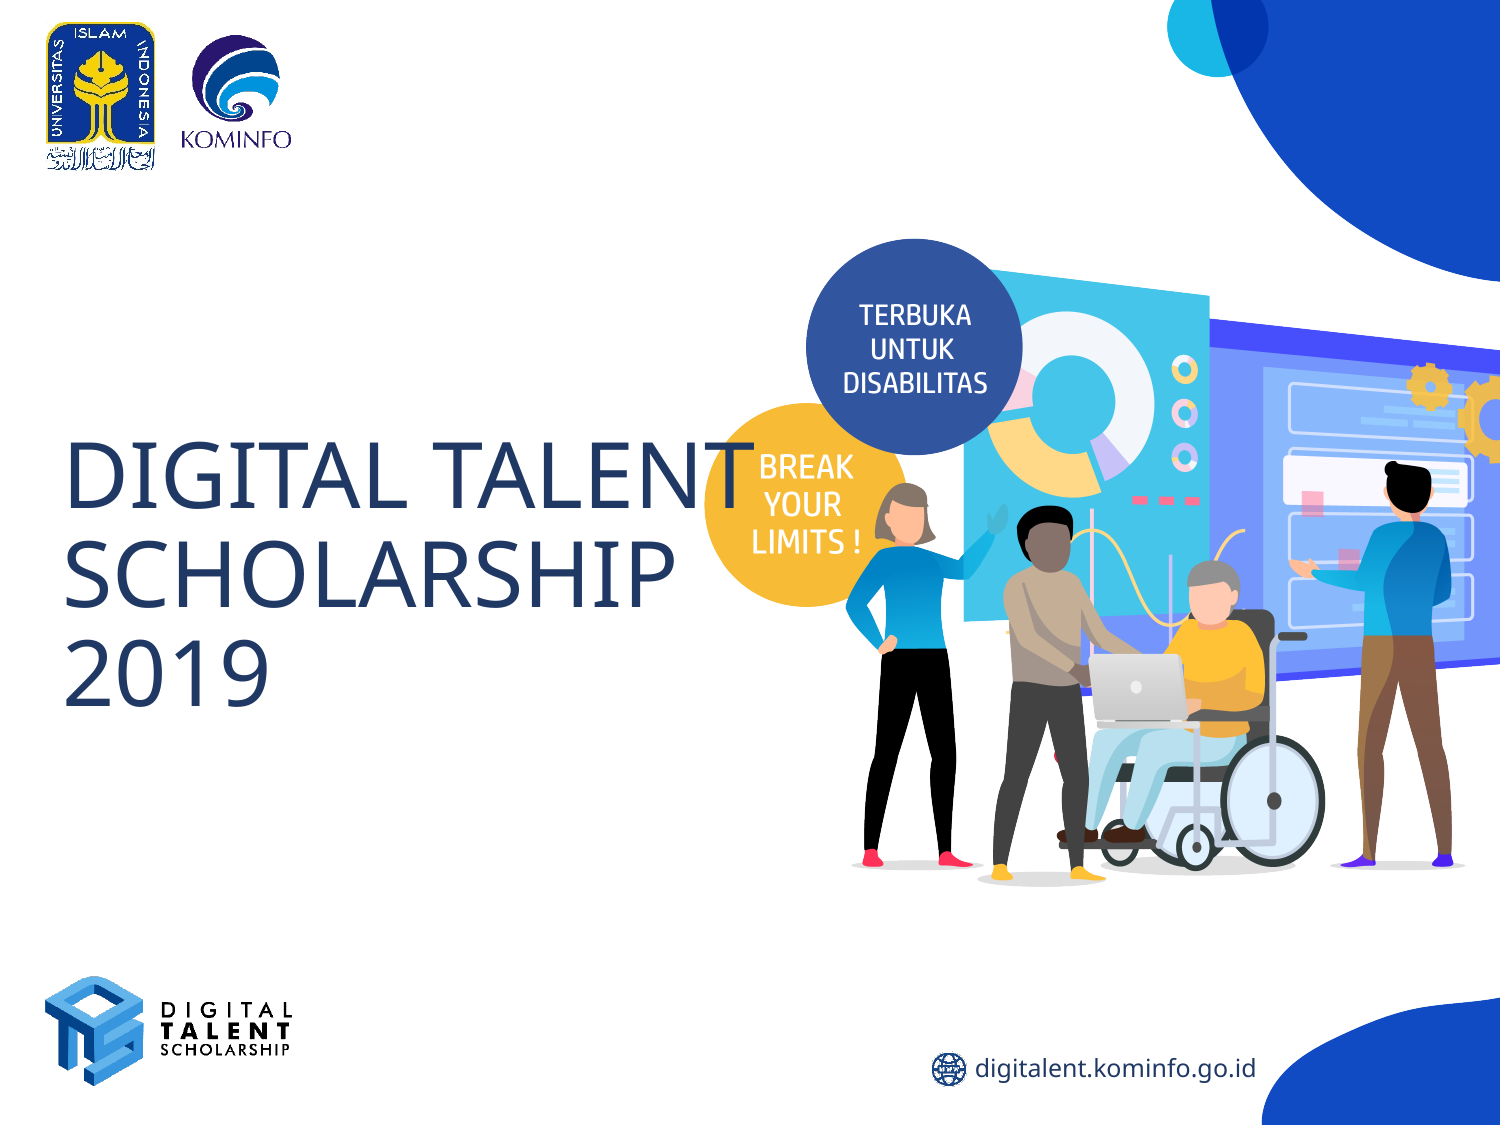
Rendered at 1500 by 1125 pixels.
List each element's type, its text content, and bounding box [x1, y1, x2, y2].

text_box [930, 1037, 1287, 1100]
picture [25, 970, 321, 1087]
text_box DIGITAL TALENT SCHOLARSHIP 2019 [47, 361, 669, 794]
picture [46, 22, 157, 171]
picture [669, 0, 1500, 1125]
picture [182, 35, 291, 148]
